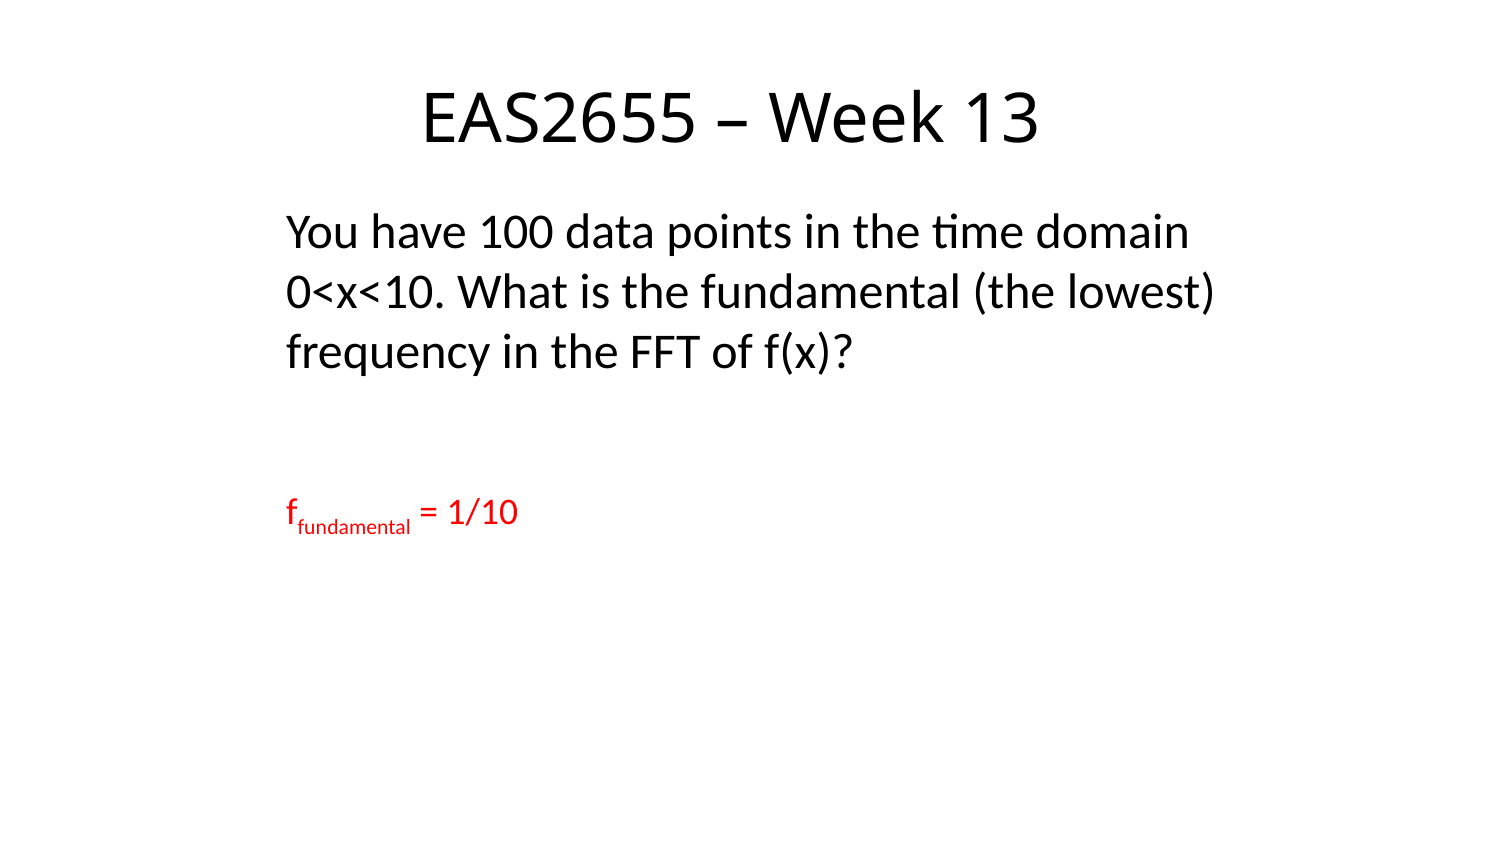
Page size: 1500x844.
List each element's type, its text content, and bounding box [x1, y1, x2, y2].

text_box You have 100 data points in the time domain 0<x<10. What is the fundamental (the lowest) frequency in the FFT of f(x)? [271, 191, 1267, 387]
title EAS2655 – Week 13 [233, 39, 1229, 203]
text_box ffundamental = 1/10 [271, 479, 830, 546]
